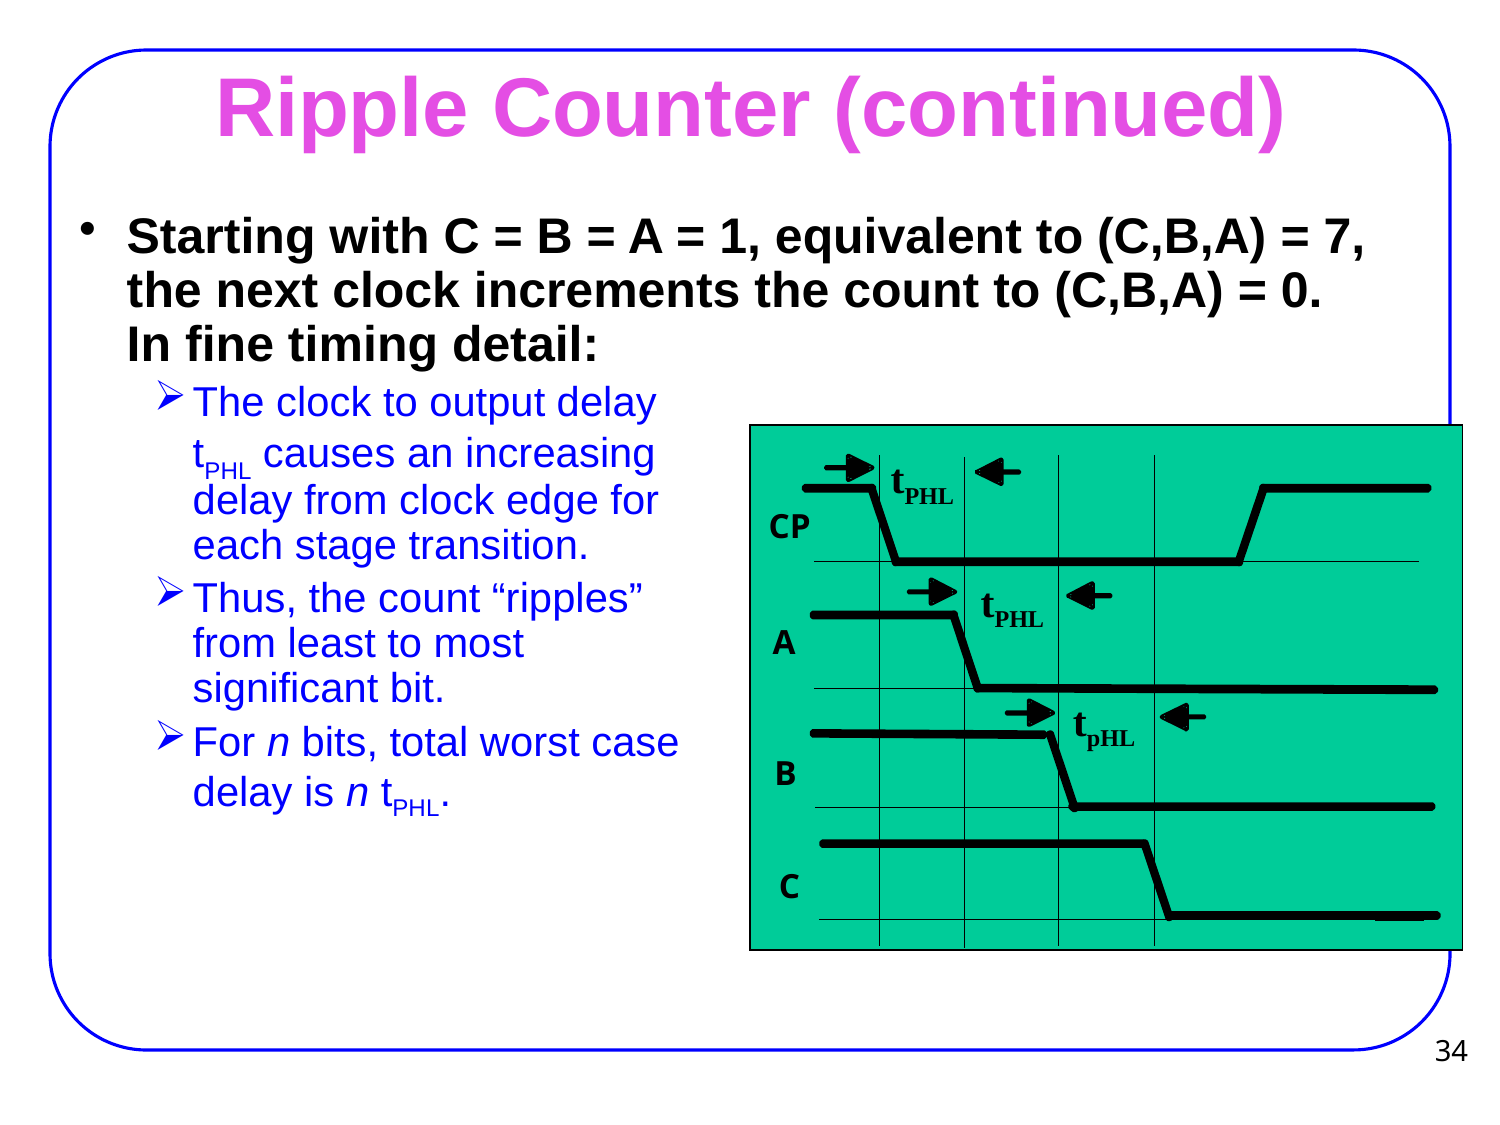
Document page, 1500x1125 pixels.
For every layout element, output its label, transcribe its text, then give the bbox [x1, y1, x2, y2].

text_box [766, 451, 1441, 948]
slide_number 34 [1412, 1025, 1500, 1104]
list Starting with C = B = A = 1, equivalent to (C,B,A) = 7, the next clock increments the count to (C,B,A) = 0. In fine timing detail: The clock to output delay tPHL causes an increasing delay from clock edge for each stage transition. Thus, the count “ripples” from least to most significant bit. For n bits, total worst case delay is n tPHL. [62, 202, 1388, 1027]
text_box [750, 424, 1463, 950]
title Ripple Counter (continued) [113, 66, 1389, 140]
